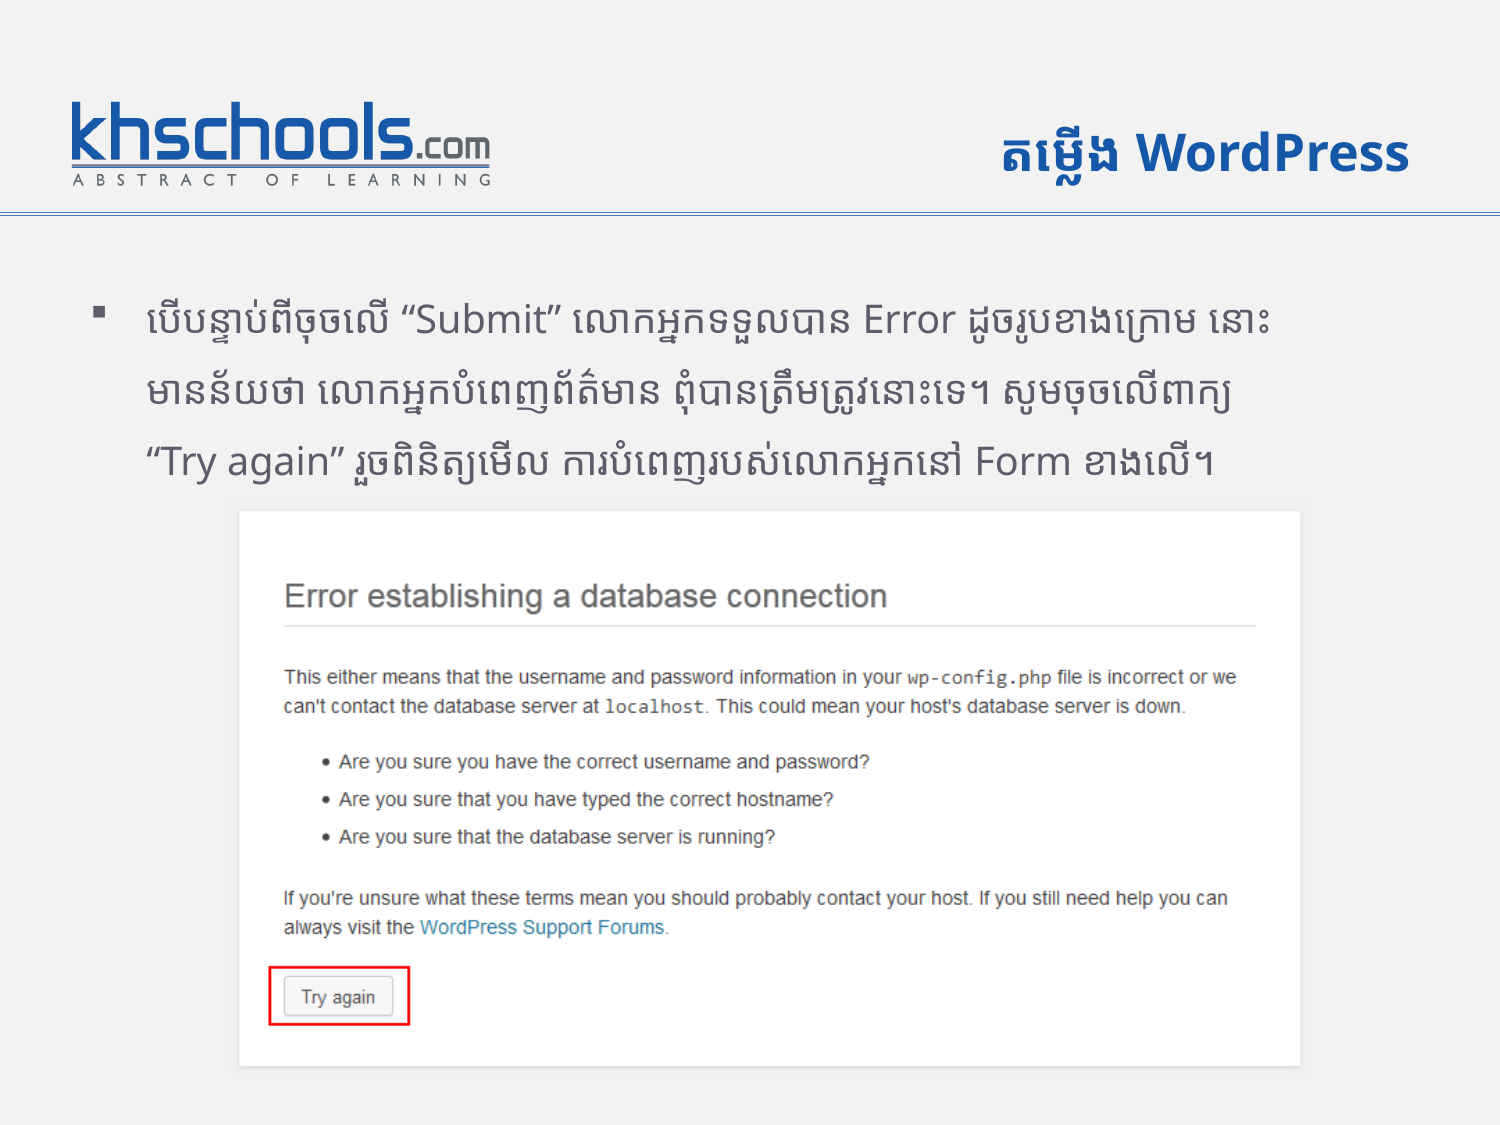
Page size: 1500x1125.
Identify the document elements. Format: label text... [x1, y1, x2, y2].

list បើបន្ទាប់ពីចុចលើ “Submit” លោកអ្នកទទួលបាន Error ដូចរូបខាងក្រោម នោះមានន័យថា លោកអ្នកបំពេញព័ត៌មាន ពុំបានត្រឹមត្រូវនោះទេ។ សូមចុចលើពាក្យ “Try again” រួចពិនិត្យមើល ការបំពេញរបស់លោកអ្នកនៅ Form ខាងលើ។ [75, 262, 1425, 1005]
title តម្លើង WordPress [537, 112, 1425, 188]
picture [50, 99, 511, 188]
picture [227, 499, 1313, 1076]
